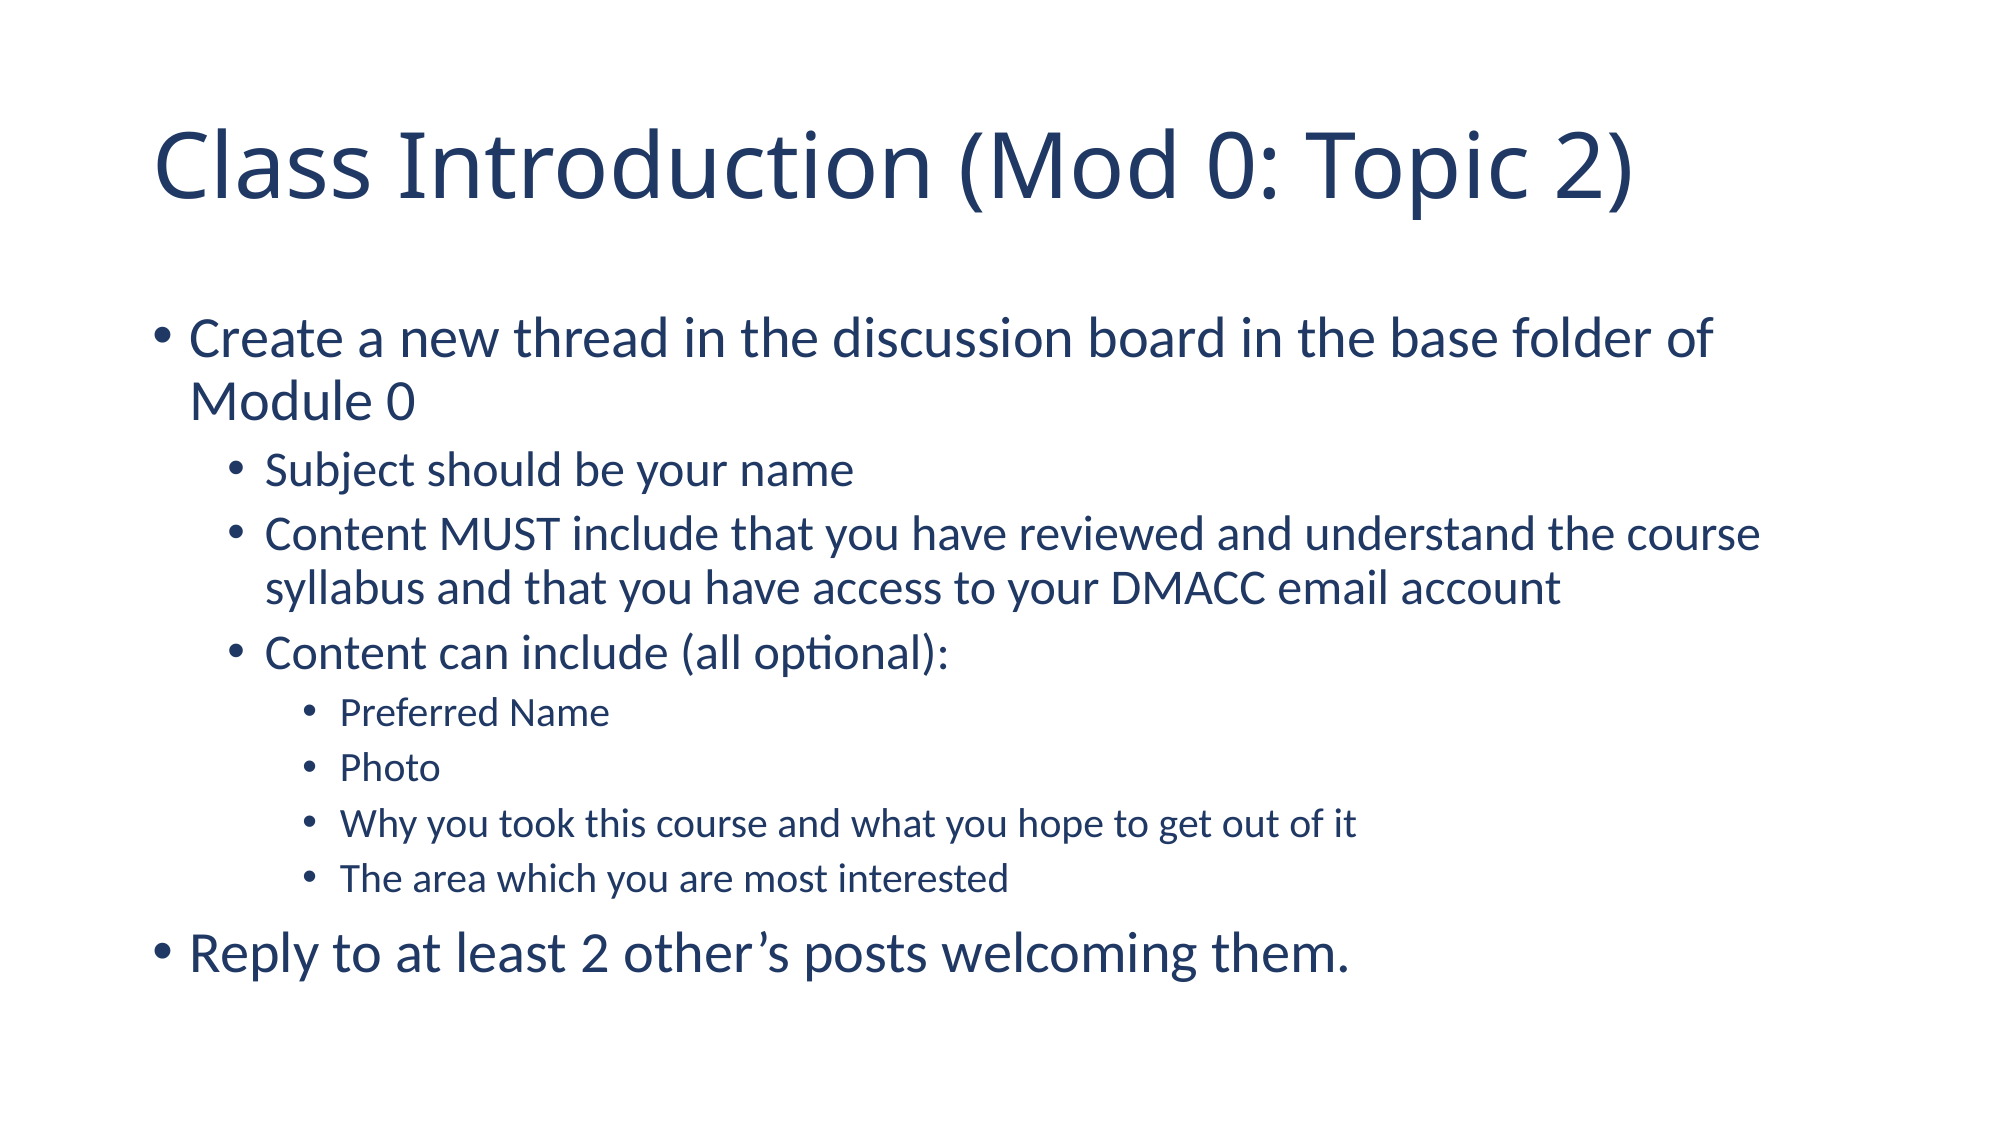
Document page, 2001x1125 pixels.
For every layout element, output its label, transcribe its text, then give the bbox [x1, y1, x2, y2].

title Class Introduction (Mod 0: Topic 2) [137, 59, 1863, 278]
list Create a new thread in the discussion board in the base folder of Module 0 Subject should be your name Content MUST include that you have reviewed and understand the course syllabus and that you have access to your DMACC email account Content can include (all optional): Preferred Name Photo Why you took this course and what you hope to get out of it The area which you are most interested Reply to at least 2 other’s posts welcoming them. [137, 299, 1863, 1014]
